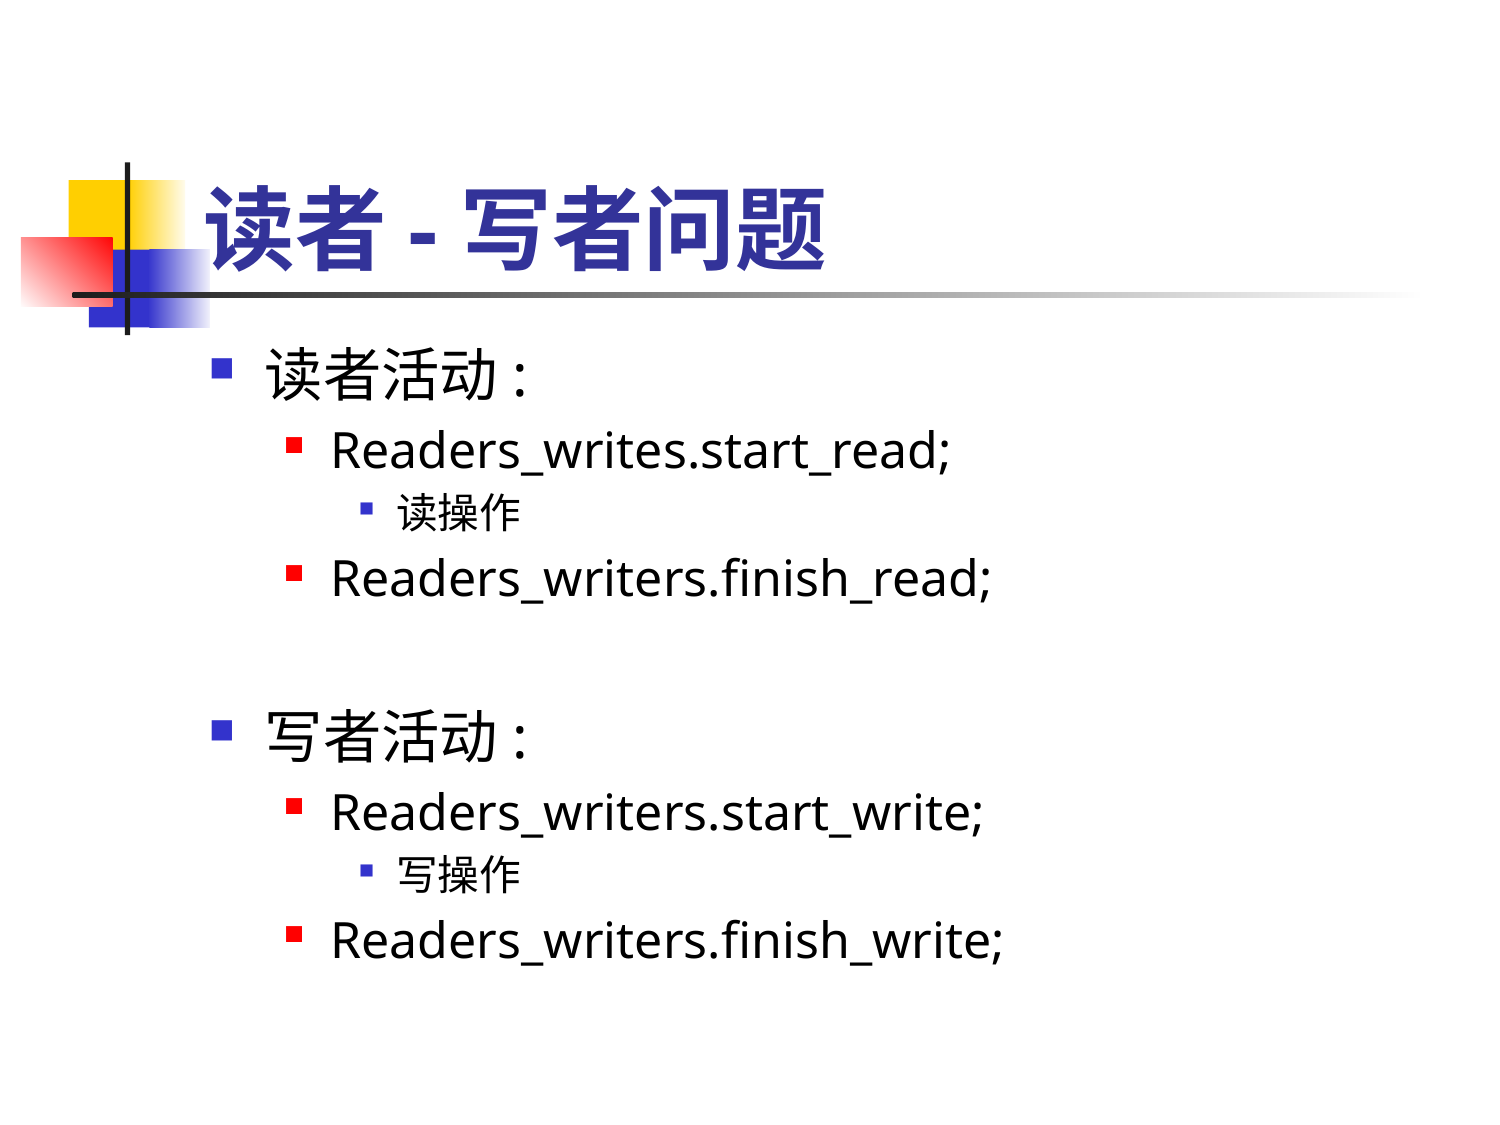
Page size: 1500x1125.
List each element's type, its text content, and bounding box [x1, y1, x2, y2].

title 读者-写者问题 [188, 101, 1468, 289]
list 读者活动: Readers_writes.start_read; 读操作 Readers_writers.finish_read; 写者活动: Readers_writers.start_write; 写操作 Readers_writers.finish_write; [193, 330, 1470, 1007]
